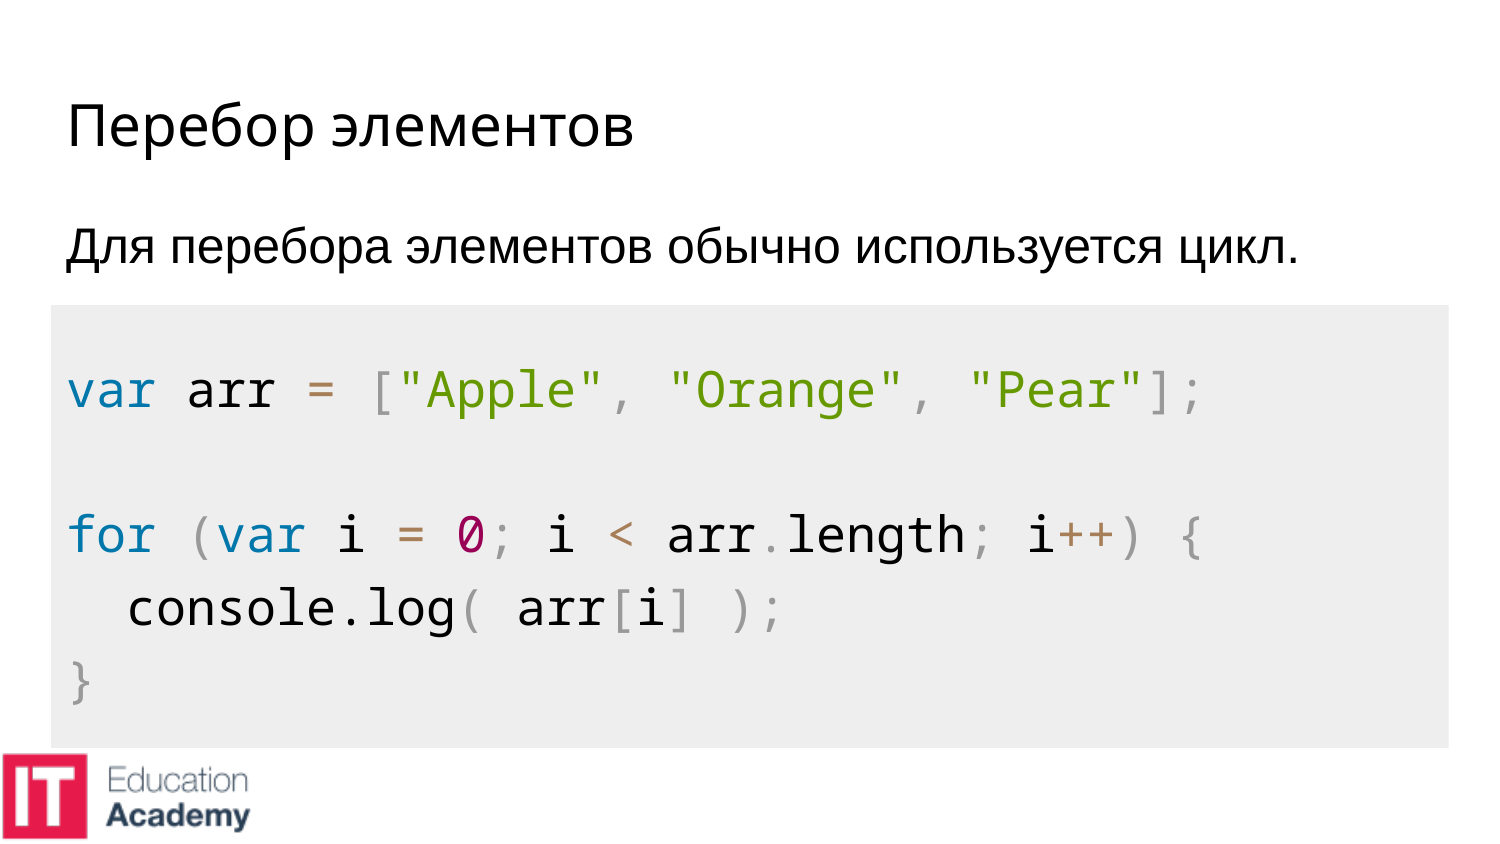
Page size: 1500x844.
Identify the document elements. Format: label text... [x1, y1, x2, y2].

title Перебор элементов [51, 72, 1449, 167]
picture [0, 752, 255, 842]
list Для перебора элементов обычно используется цикл. [51, 189, 1449, 283]
text_box var arr = ["Apple", "Orange", "Pear"]; for (var i = 0; i < arr.length; i++) { console.log( arr[i] ); } [51, 305, 1449, 748]
